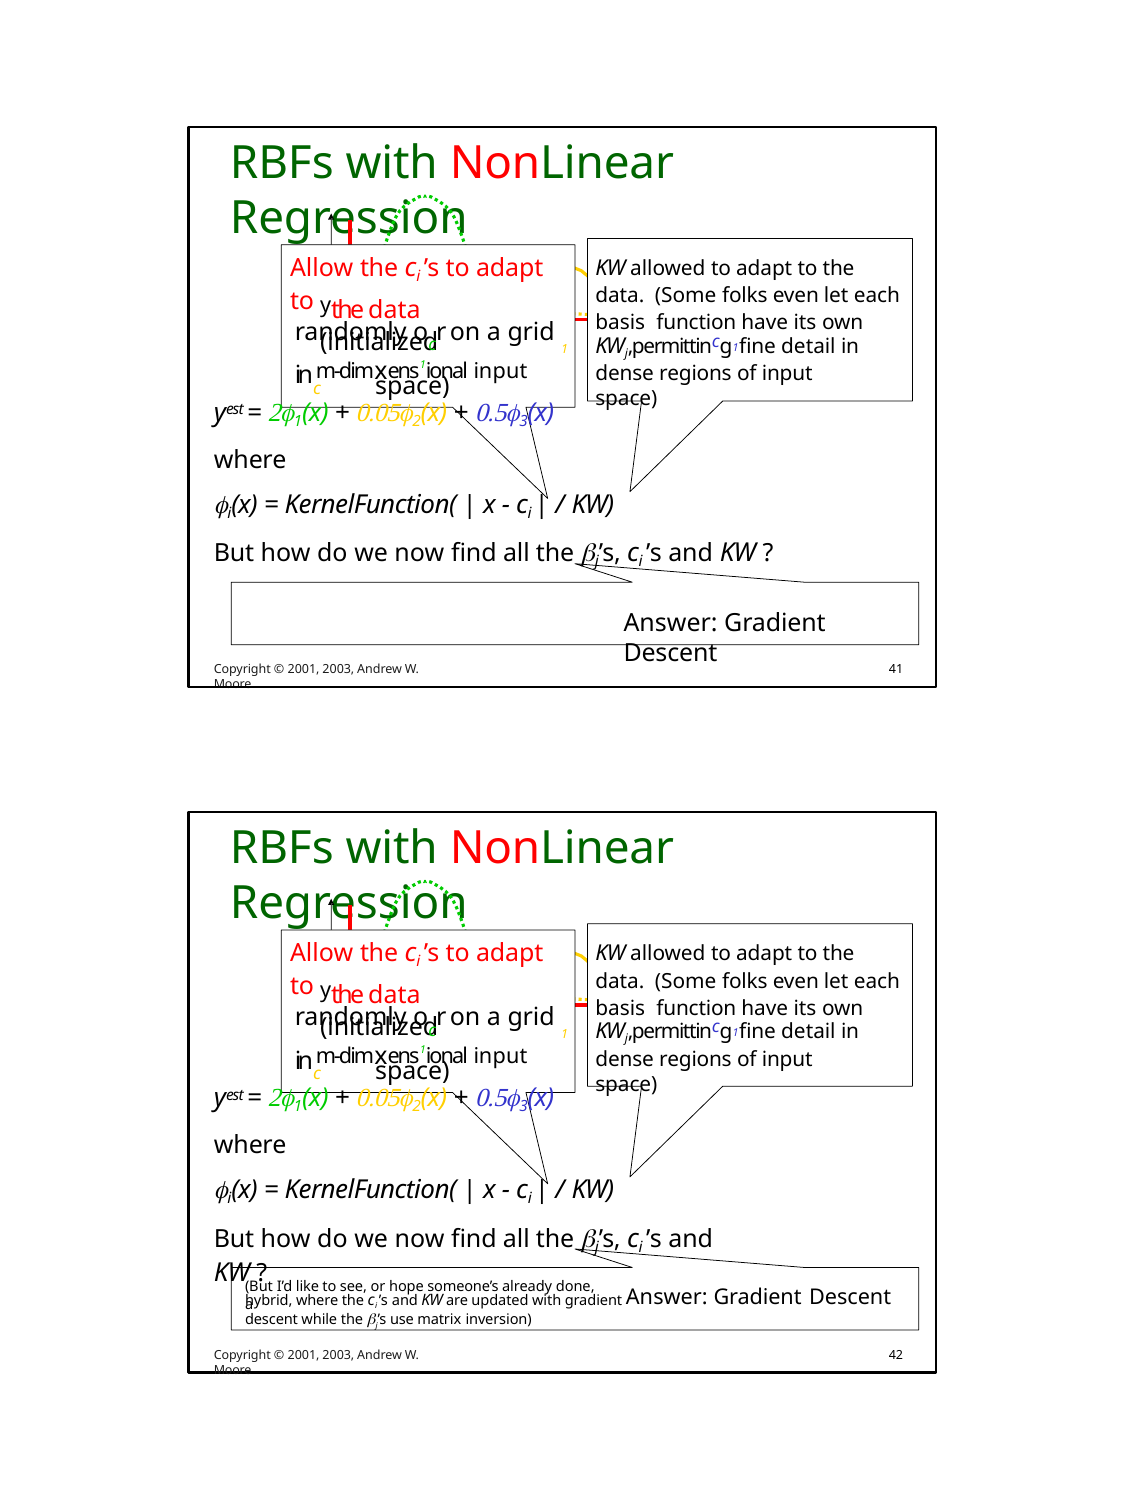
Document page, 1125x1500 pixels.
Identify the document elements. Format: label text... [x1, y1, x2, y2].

text_box [188, 812, 937, 1373]
text_box [188, 126, 937, 688]
text_box 42 [886, 1344, 905, 1362]
footer Copyright © 2001, 2003, Andrew W. Moore [211, 1344, 457, 1500]
text_box Copyright © 2001, 2003, Andrew W. Moore [213, 688, 457, 692]
